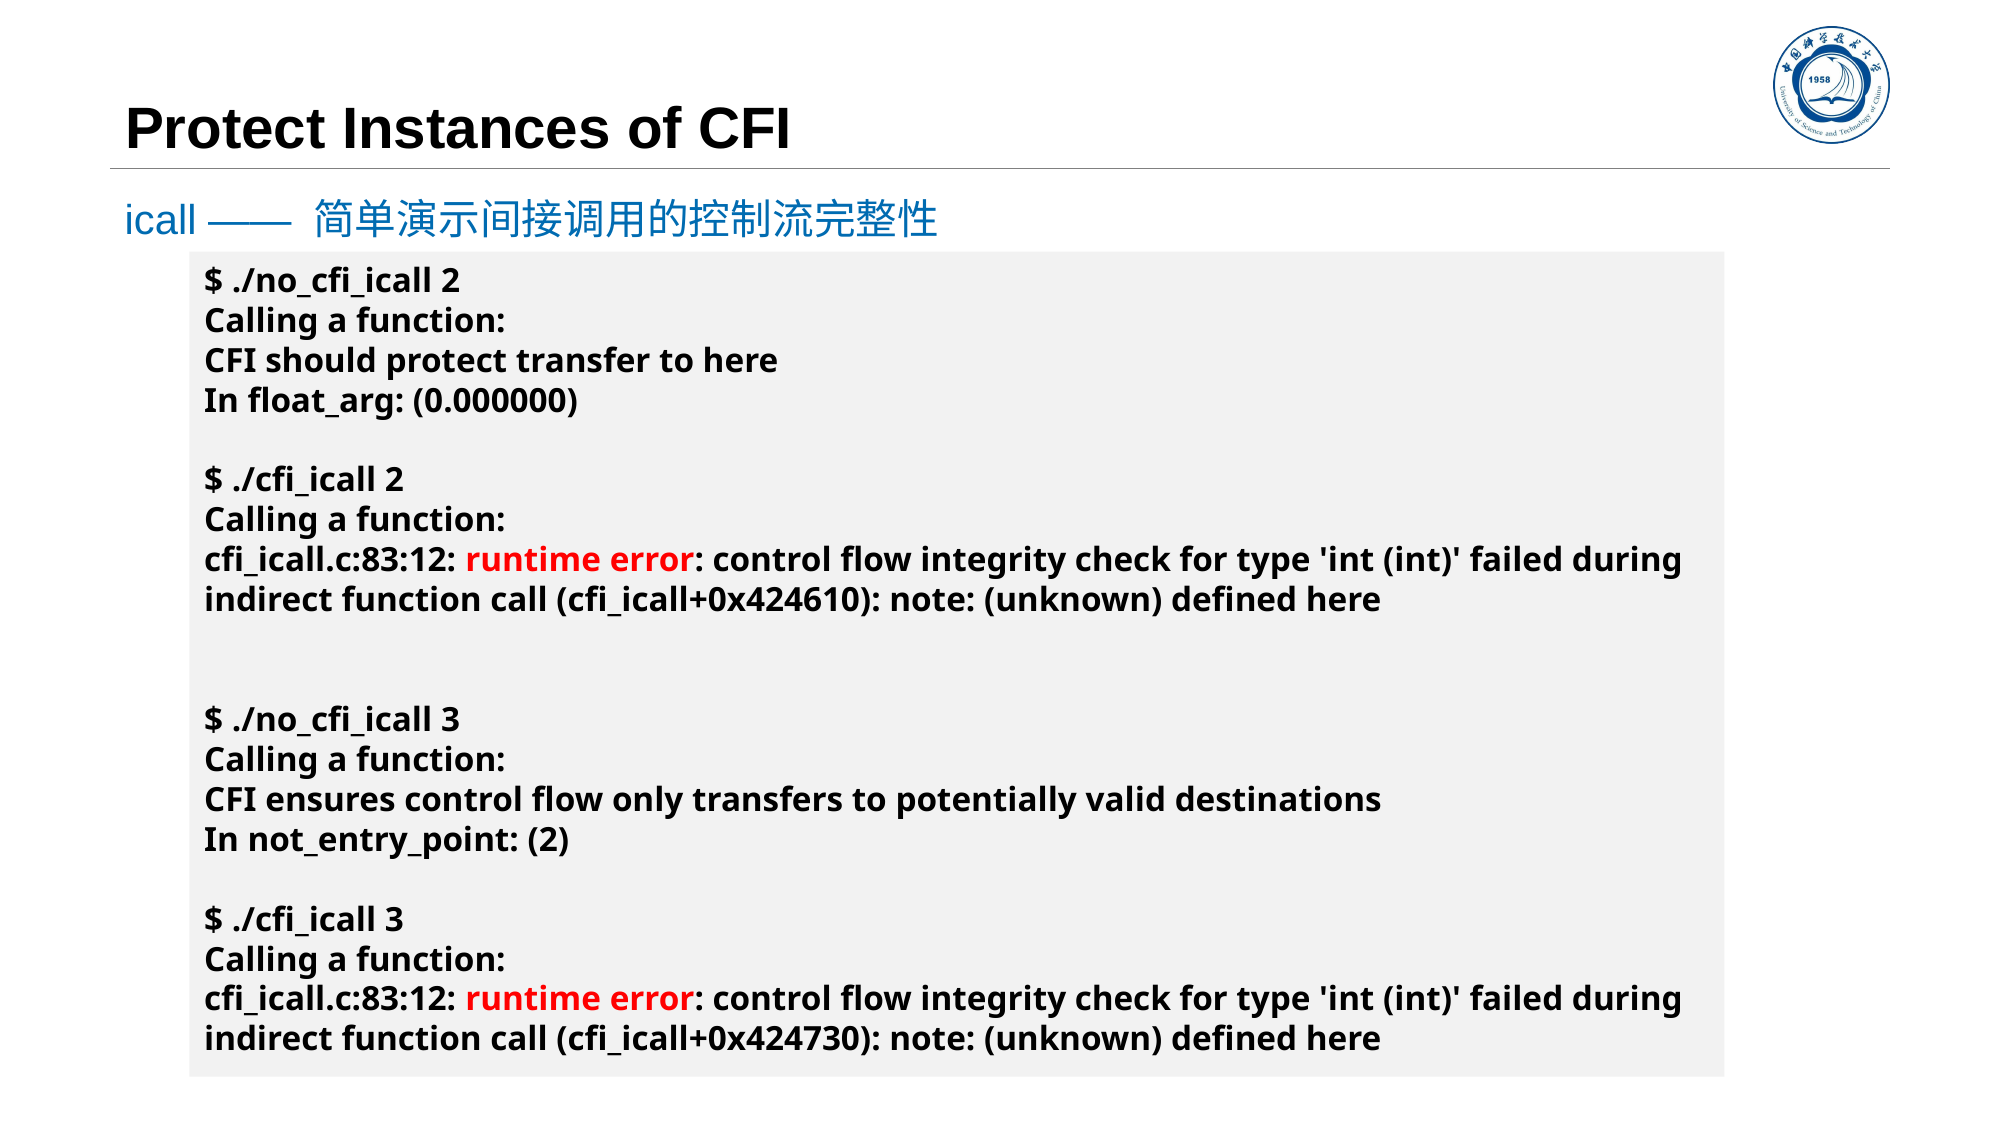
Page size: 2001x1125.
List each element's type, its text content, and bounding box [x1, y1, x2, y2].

title Protect Instances of CFI [109, 0, 1890, 169]
text_box $ ./no_cfi_icall 2 Calling a function: CFI should protect transfer to here In float_arg: (0.000000) $ ./cfi_icall 2 Calling a function: cfi_icall.c:83:12: runtime error: control flow integrity check for type 'int (int)' failed during indirect function call (cfi_icall+0x424610): note: (unknown) defined here $ ./no_cfi_icall 3 Calling a function: CFI ensures control flow only transfers to potentially valid destinations In not_entry_point: (2) $ ./cfi_icall 3 Calling a function: cfi_icall.c:83:12: runtime error: control flow integrity check for type 'int (int)' failed during indirect function call (cfi_icall+0x424730): note: (unknown) defined here [189, 251, 1725, 1077]
picture [1772, 25, 1890, 144]
text_box icall —— 简单演示间接调用的控制流完整性 [109, 185, 1804, 265]
